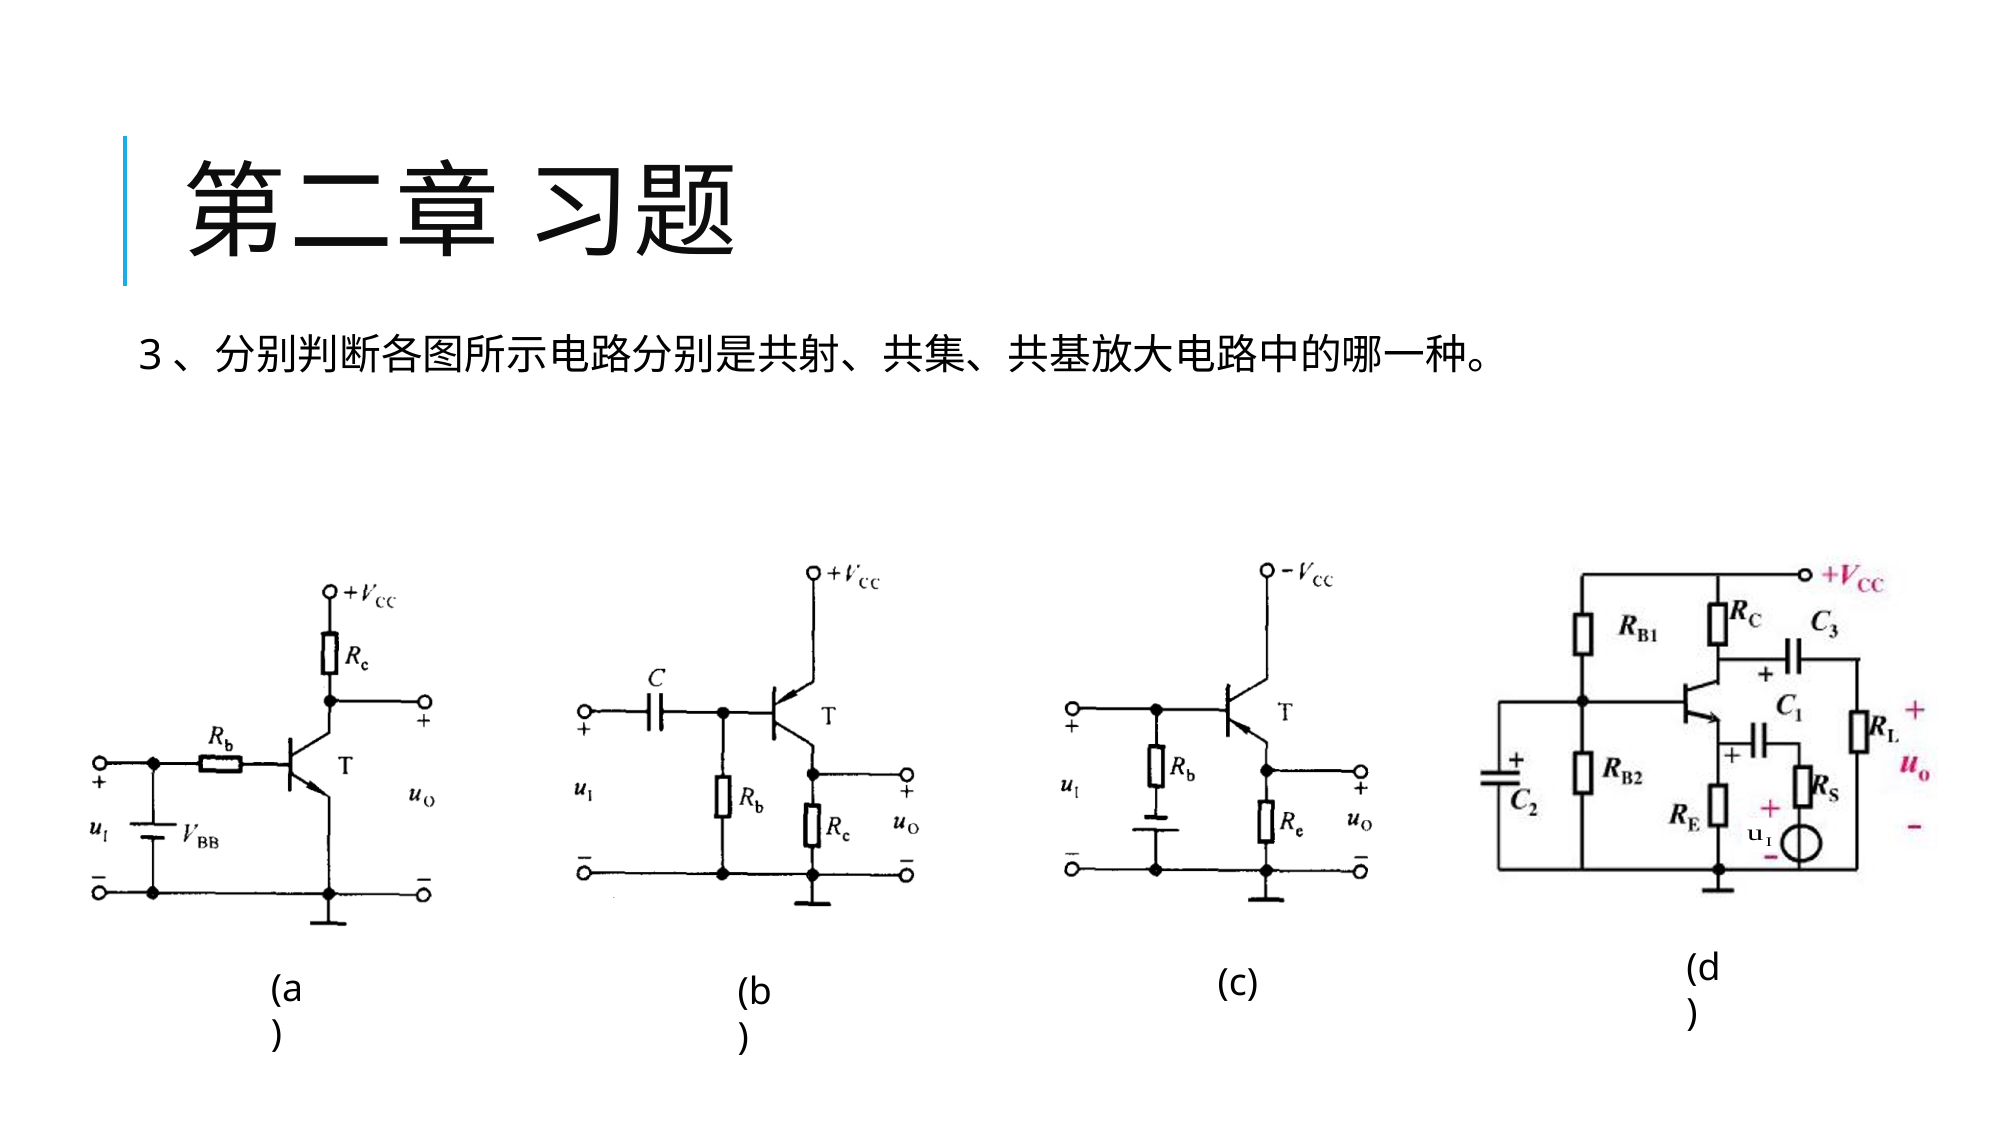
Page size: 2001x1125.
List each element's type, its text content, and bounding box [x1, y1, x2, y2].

text_box (d) [1671, 935, 1744, 1041]
text_box (b) [722, 959, 796, 1065]
text_box 3、分别判断各图所示电路分别是共射、共集、共基放大电路中的哪一种。 [123, 320, 1763, 386]
picture [560, 535, 931, 919]
text_box (c) [1202, 950, 1276, 1011]
title 第二章 习题 [168, 96, 1763, 320]
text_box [1477, 555, 1938, 899]
text_box (a) [256, 956, 329, 1062]
picture [67, 568, 450, 932]
picture [1041, 535, 1389, 910]
